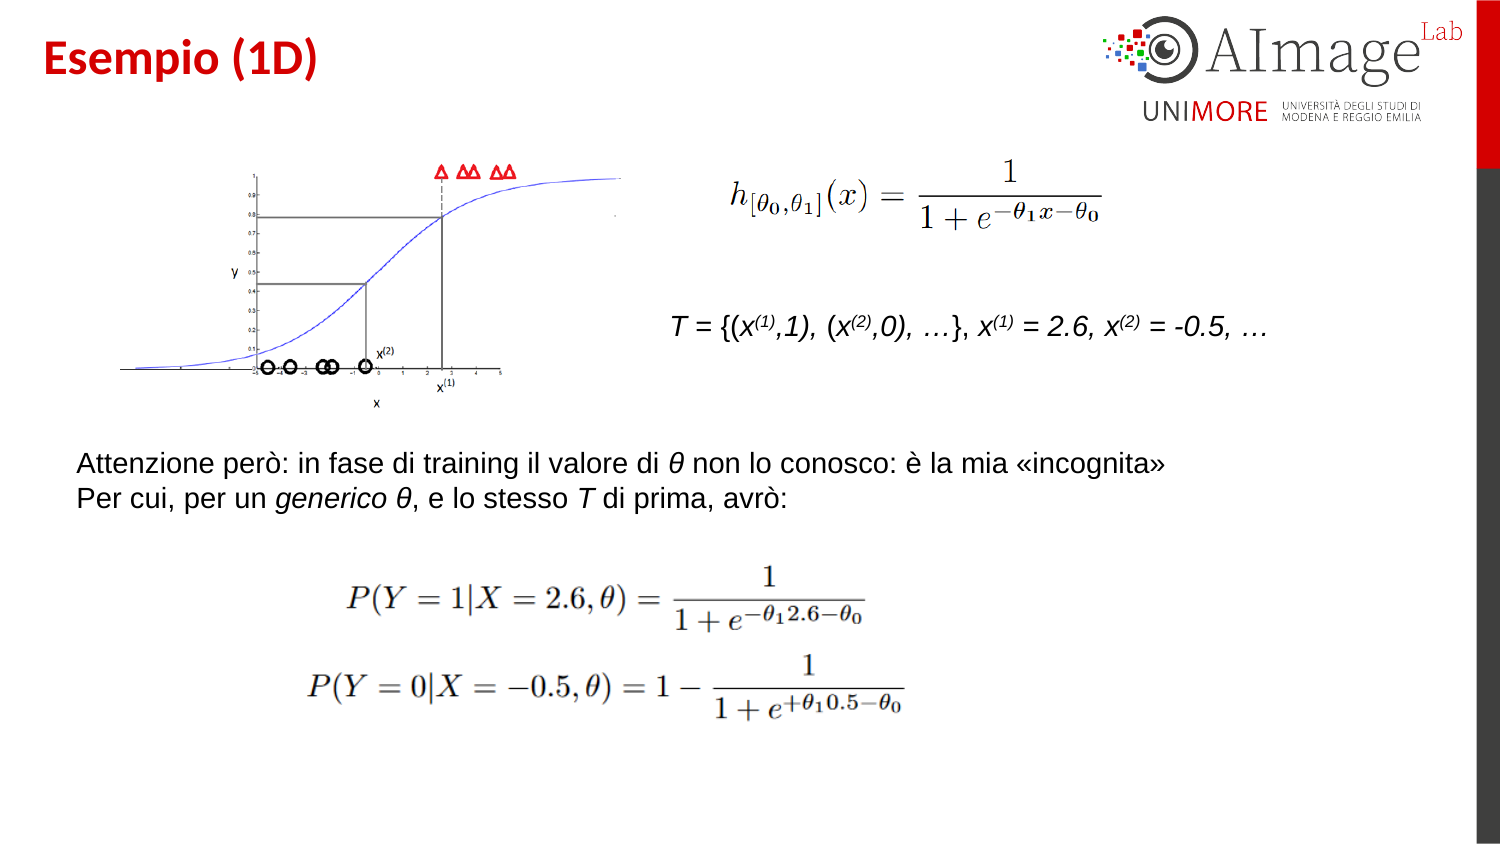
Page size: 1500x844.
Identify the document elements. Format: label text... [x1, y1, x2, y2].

picture [719, 139, 1125, 248]
text_box T = {(x(1),1), (x(2),0), …}, x(1) = 2.6, x(2) = -0.5, … [654, 292, 1319, 355]
text_box Esempio (1D) [41, 22, 1238, 85]
picture [288, 559, 923, 729]
picture [108, 139, 633, 415]
picture [1103, 16, 1464, 128]
text_box Attenzione però: in fase di training il valore di θ non lo conosco: è la mia «incognita» Per cui, per un generico θ, e lo stesso T di prima, avrò: [61, 429, 1439, 645]
